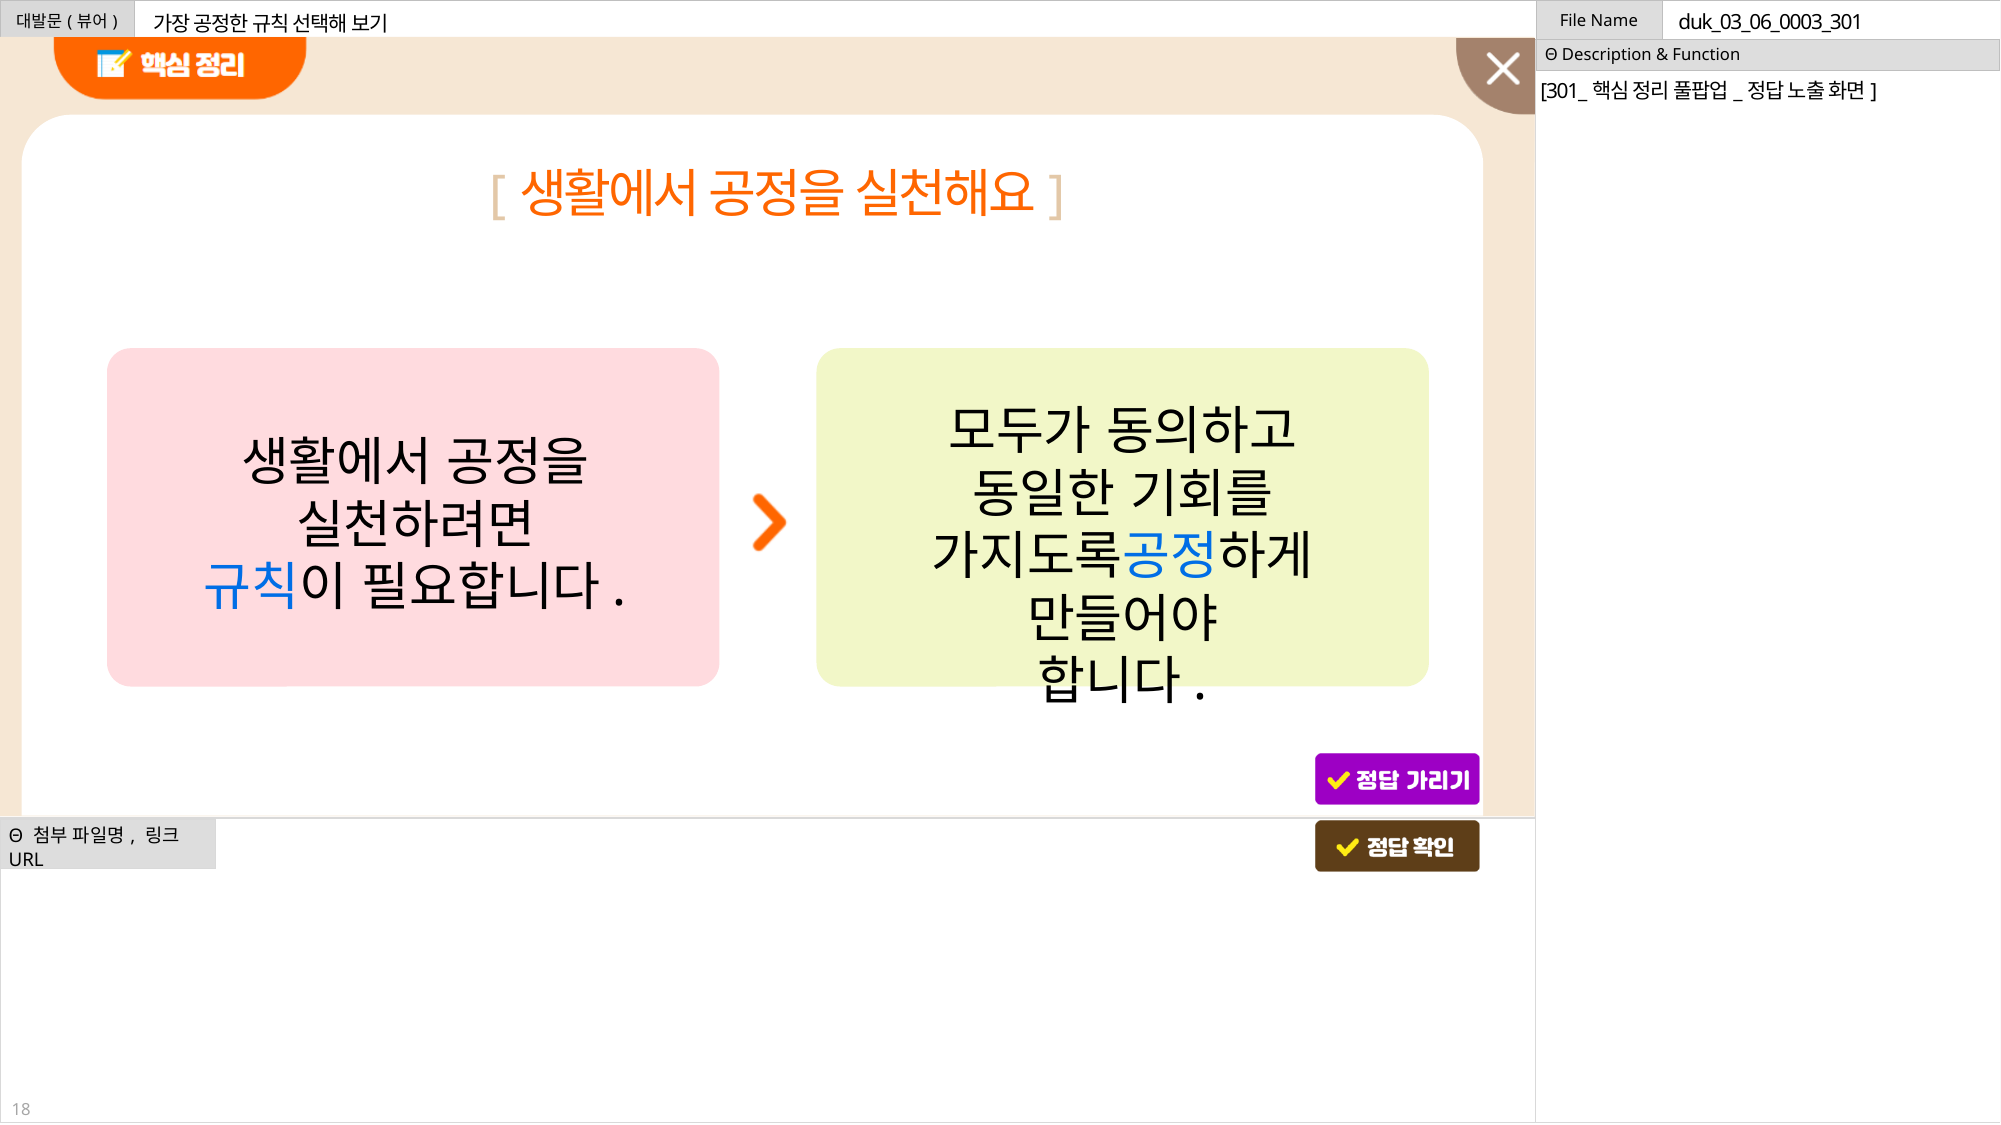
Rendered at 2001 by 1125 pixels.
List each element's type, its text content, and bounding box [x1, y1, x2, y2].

text_box 생활에서 공정을 실천하려면 규칙이 필요합니다. [153, 421, 678, 624]
text_box [105, 347, 721, 688]
picture [1315, 820, 1480, 872]
picture [748, 488, 789, 557]
text_box [20, 113, 1485, 817]
list 가장 공정한 규칙 선택해 보기 [135, 0, 1535, 36]
picture [42, 37, 322, 103]
text_box [생활에서 공정을 실천해요] [474, 153, 1081, 231]
list duk_03_06_0003_301 [1660, 0, 2000, 39]
picture [1455, 38, 1535, 117]
picture [1315, 753, 1480, 805]
text_box [0, 36, 1535, 817]
text_box 모두가 동의하고 동일한 기회를 가지도록공정하게 만들어야 합니다. [856, 390, 1389, 718]
list [301_핵심 정리 풀팝업_정답 노출 화면] [1535, 71, 2000, 669]
text_box [815, 347, 1430, 688]
